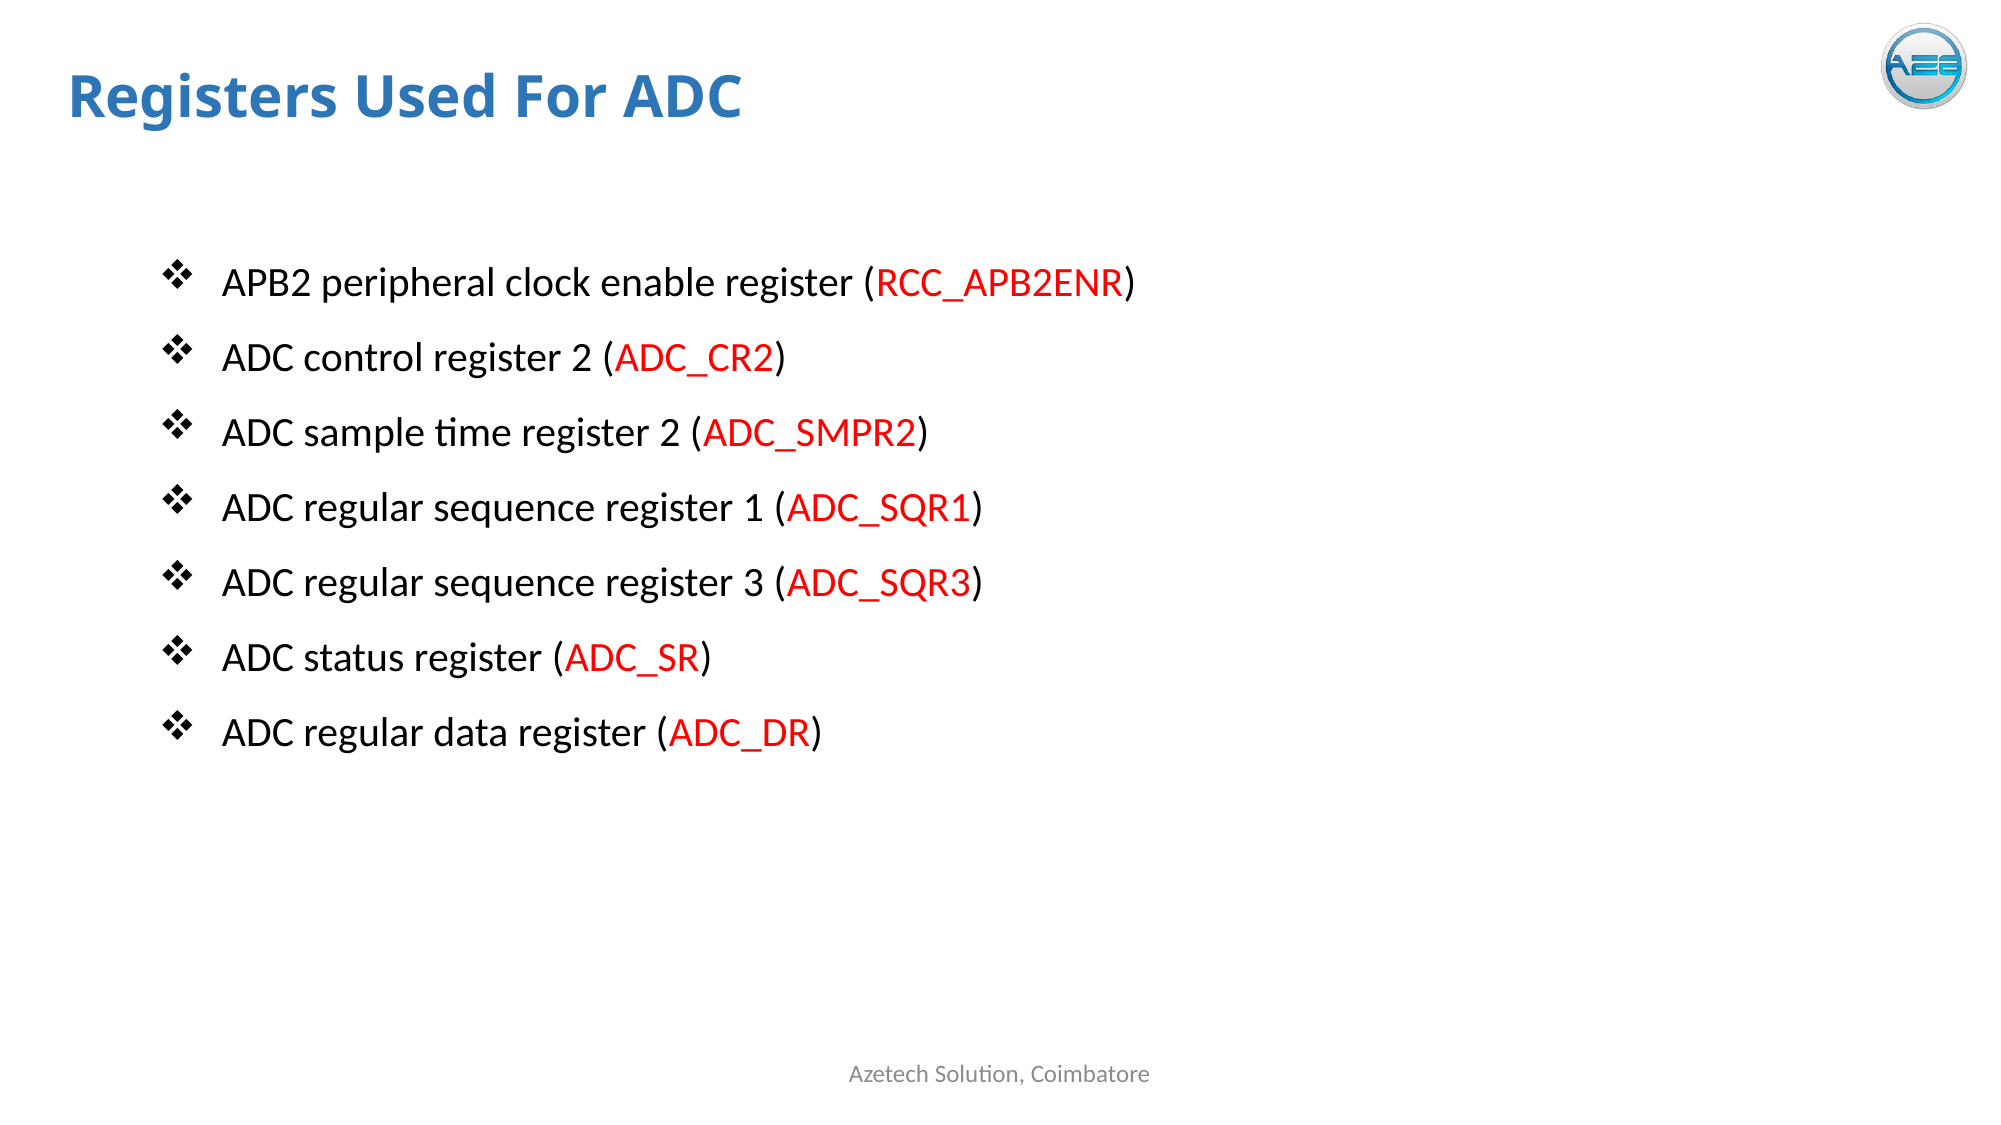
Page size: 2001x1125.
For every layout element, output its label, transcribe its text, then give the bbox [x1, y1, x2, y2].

footer Azetech Solution, Coimbatore [662, 1042, 1338, 1103]
picture [1879, 21, 1968, 110]
text_box Registers Used For ADC [52, 72, 1141, 138]
text_box APB2 peripheral clock enable register (RCC_APB2ENR) ADC control register 2 (ADC_CR2) ADC sample time register 2 (ADC_SMPR2) ADC regular sequence register 1 (ADC_SQR1) ADC regular sequence register 3 (ADC_SQR3) ADC status register (ADC_SR) ADC regular data register (ADC_DR) [144, 247, 1951, 763]
